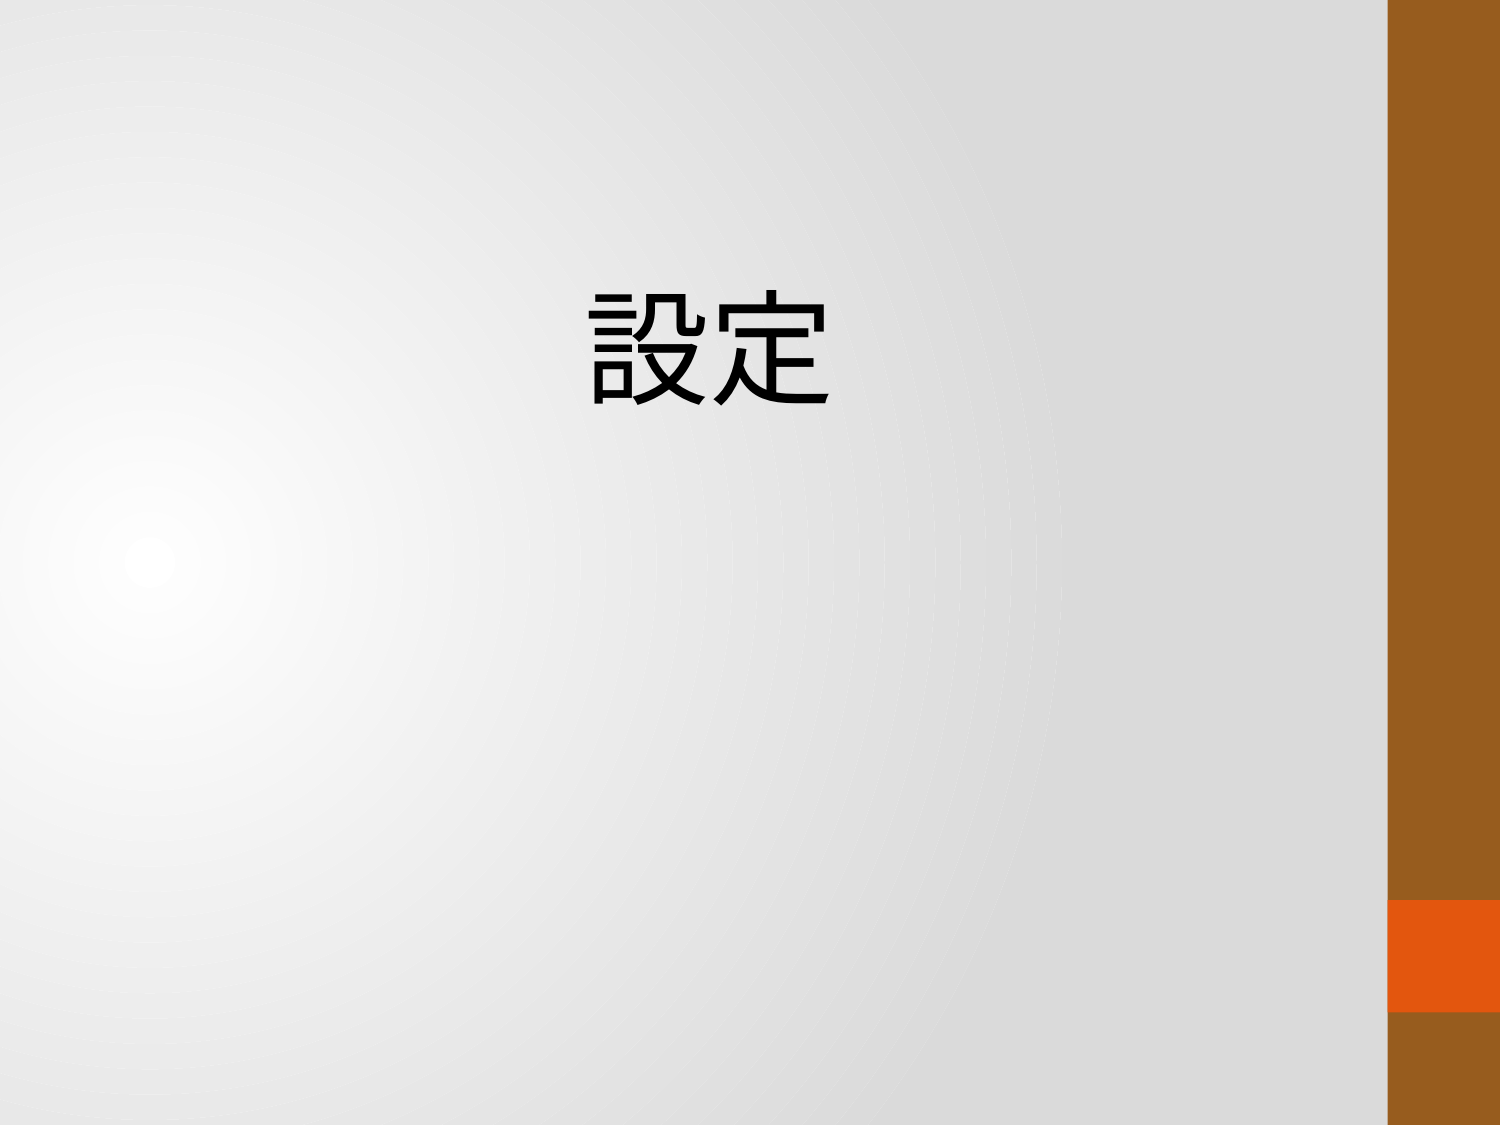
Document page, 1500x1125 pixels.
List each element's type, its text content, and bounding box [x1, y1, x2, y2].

list 設定 [75, 262, 1325, 1050]
